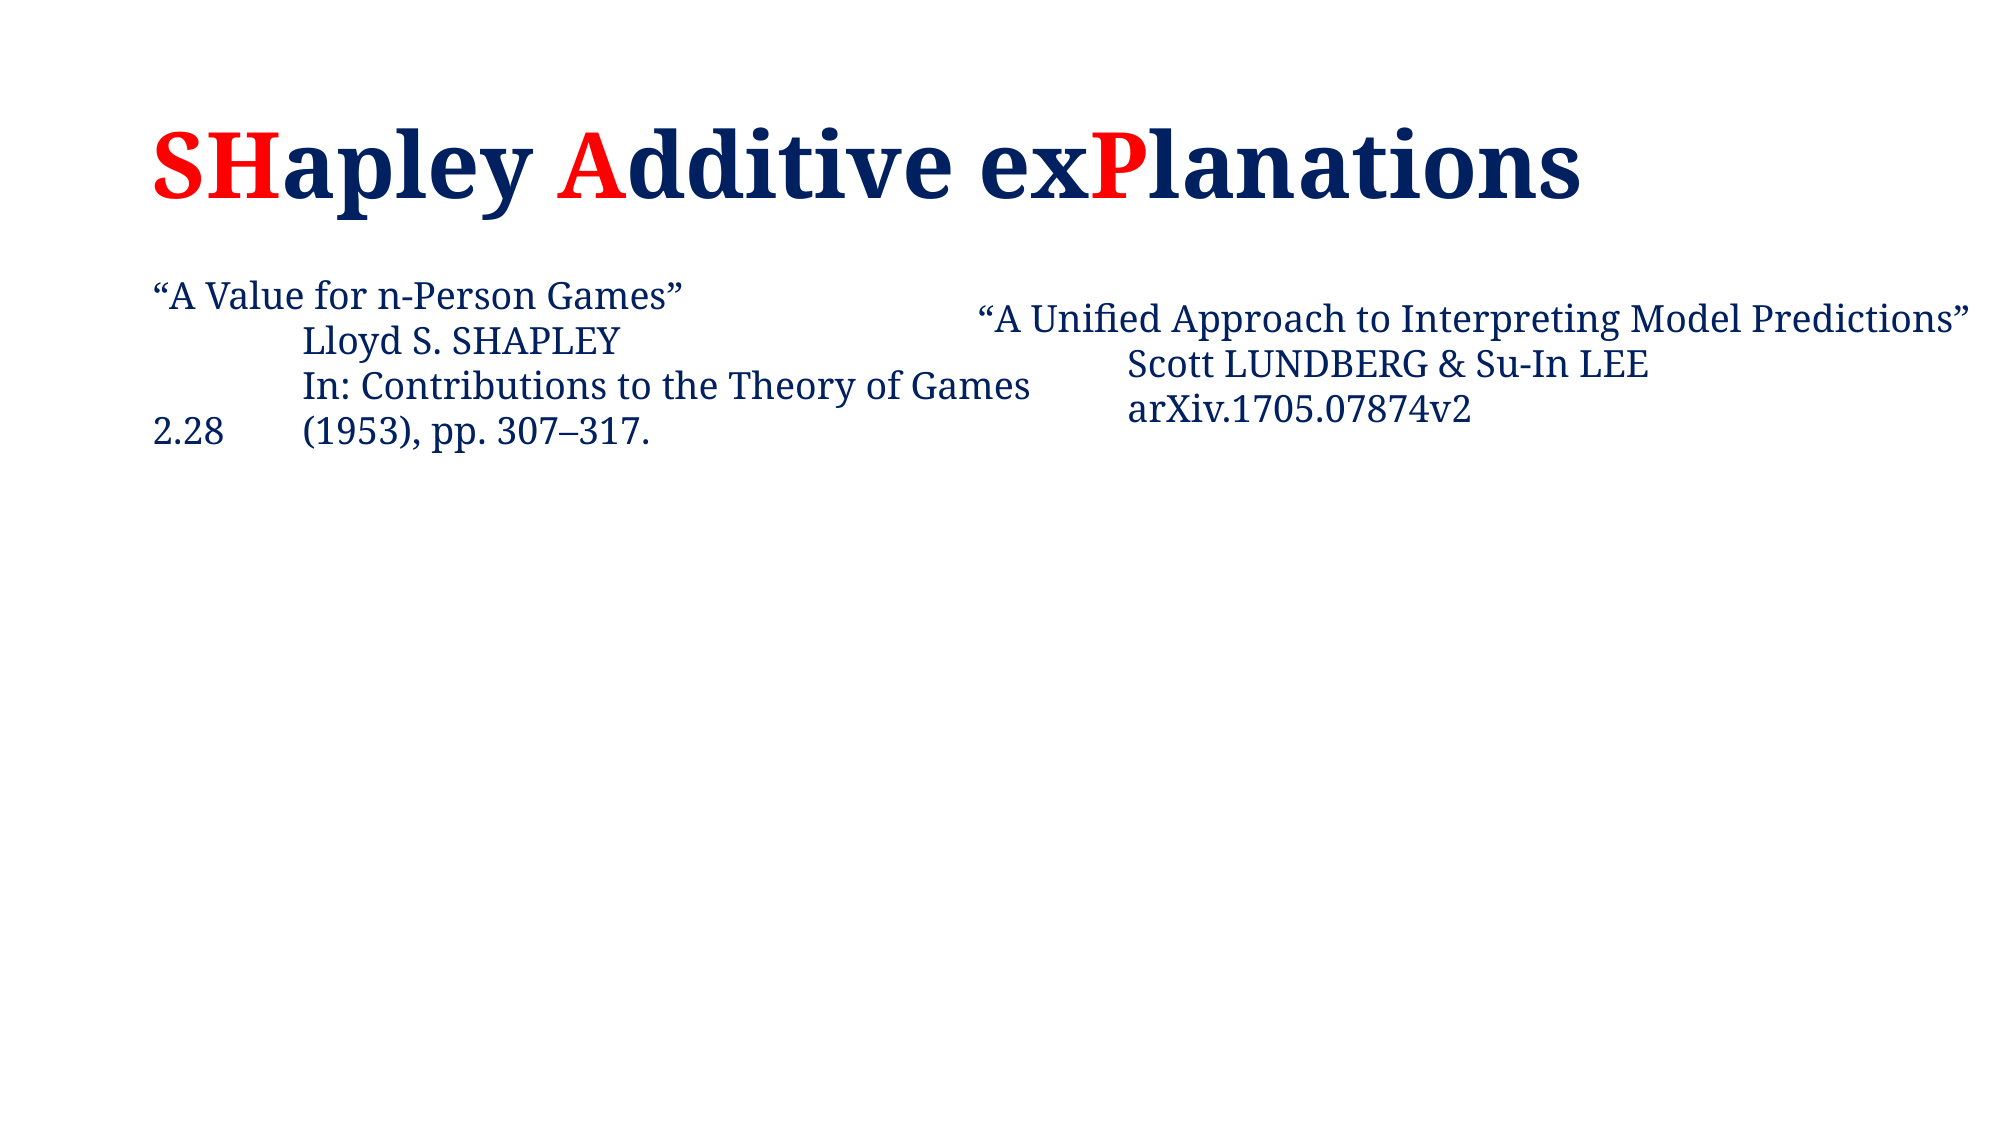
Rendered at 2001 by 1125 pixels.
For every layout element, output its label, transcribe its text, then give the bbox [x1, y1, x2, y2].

title SHapley Additive exPlanations [137, 59, 1863, 265]
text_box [137, 265, 1915, 463]
